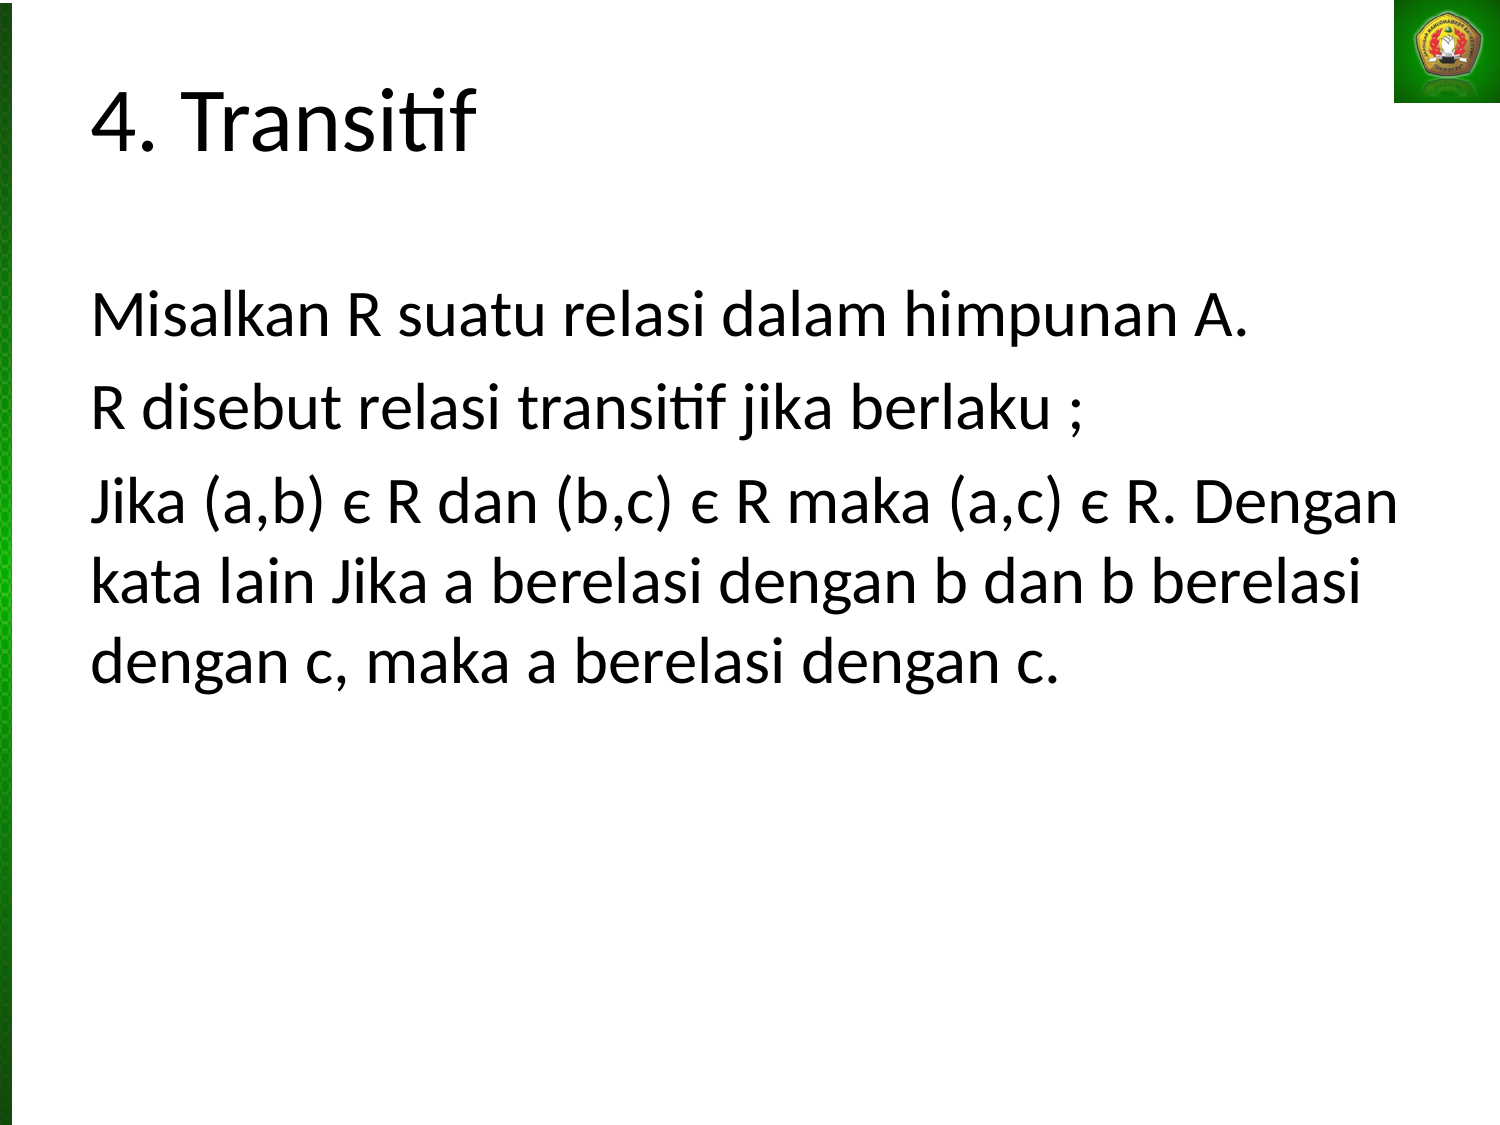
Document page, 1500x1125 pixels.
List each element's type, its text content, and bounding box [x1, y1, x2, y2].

picture [1425, 0, 1500, 103]
title 4. Transitif [75, 0, 1425, 233]
picture [0, 3, 12, 1125]
list Misalkan R suatu relasi dalam himpunan A. R disebut relasi transitif jika berlaku ; Jika (a,b) є R dan (b,c) є R maka (a,c) є R. Dengan kata lain Jika a berelasi dengan b dan b berelasi dengan c, maka a berelasi dengan c. [75, 262, 1425, 1006]
